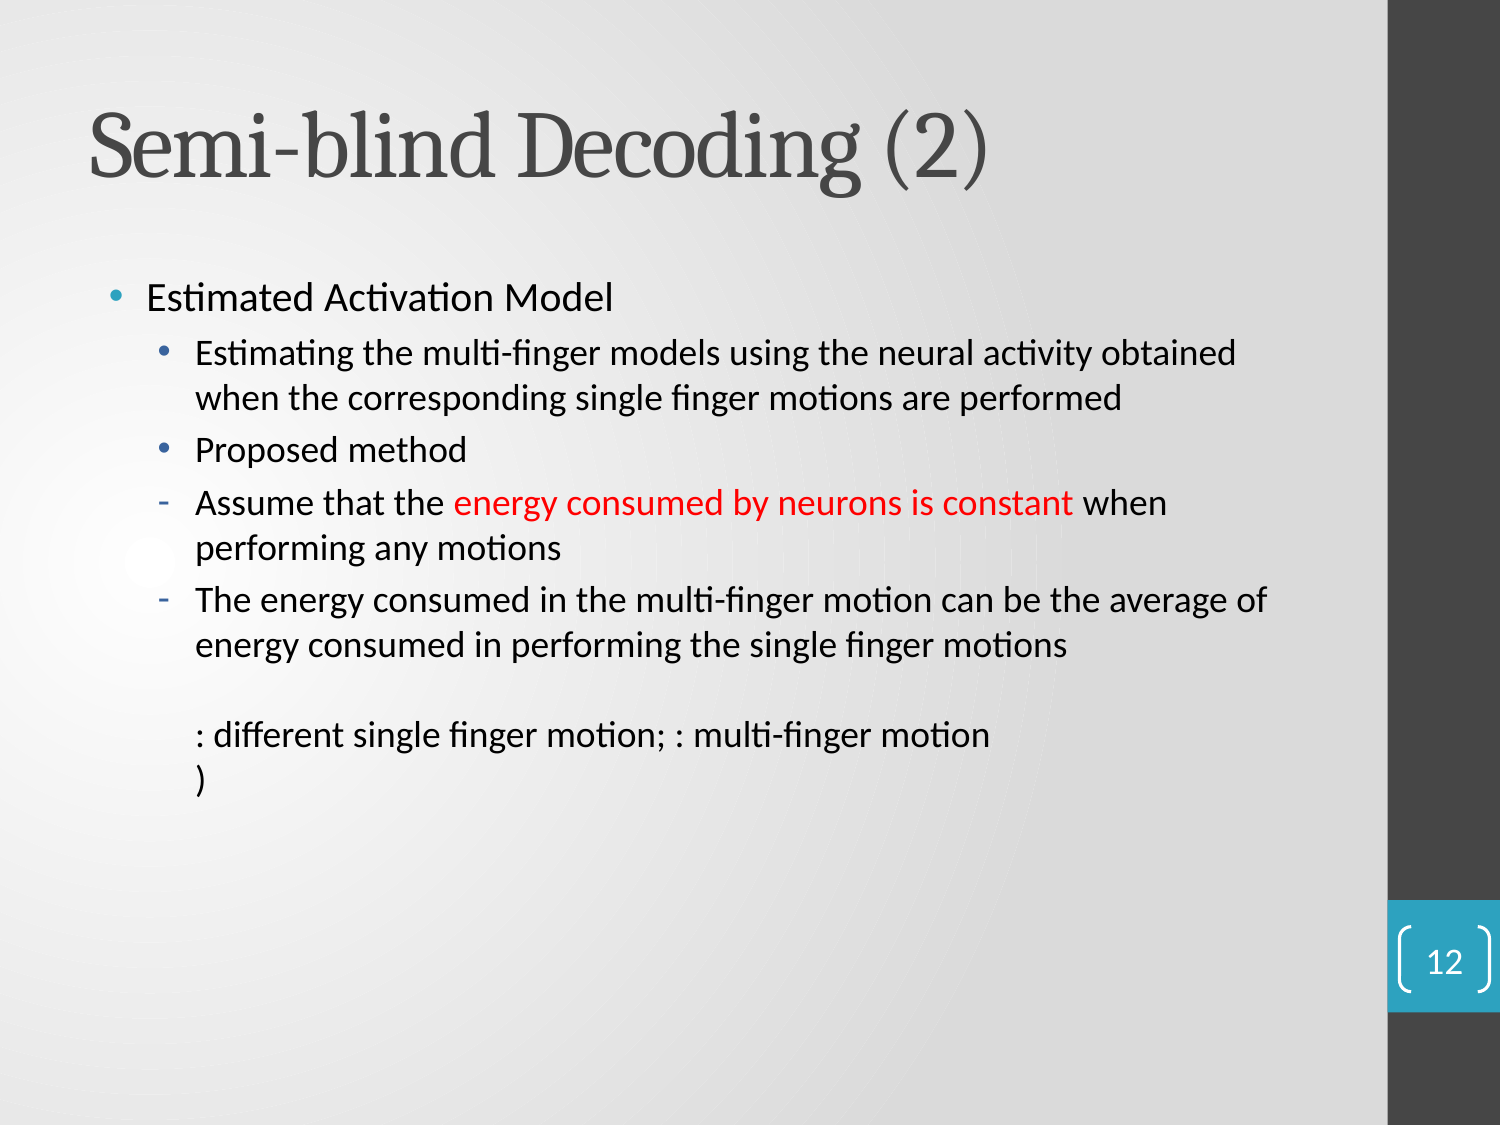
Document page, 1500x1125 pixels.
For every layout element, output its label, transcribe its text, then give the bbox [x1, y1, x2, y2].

slide_number 12 [1397, 925, 1492, 994]
title Semi-blind Decoding (2) [75, 45, 1325, 233]
